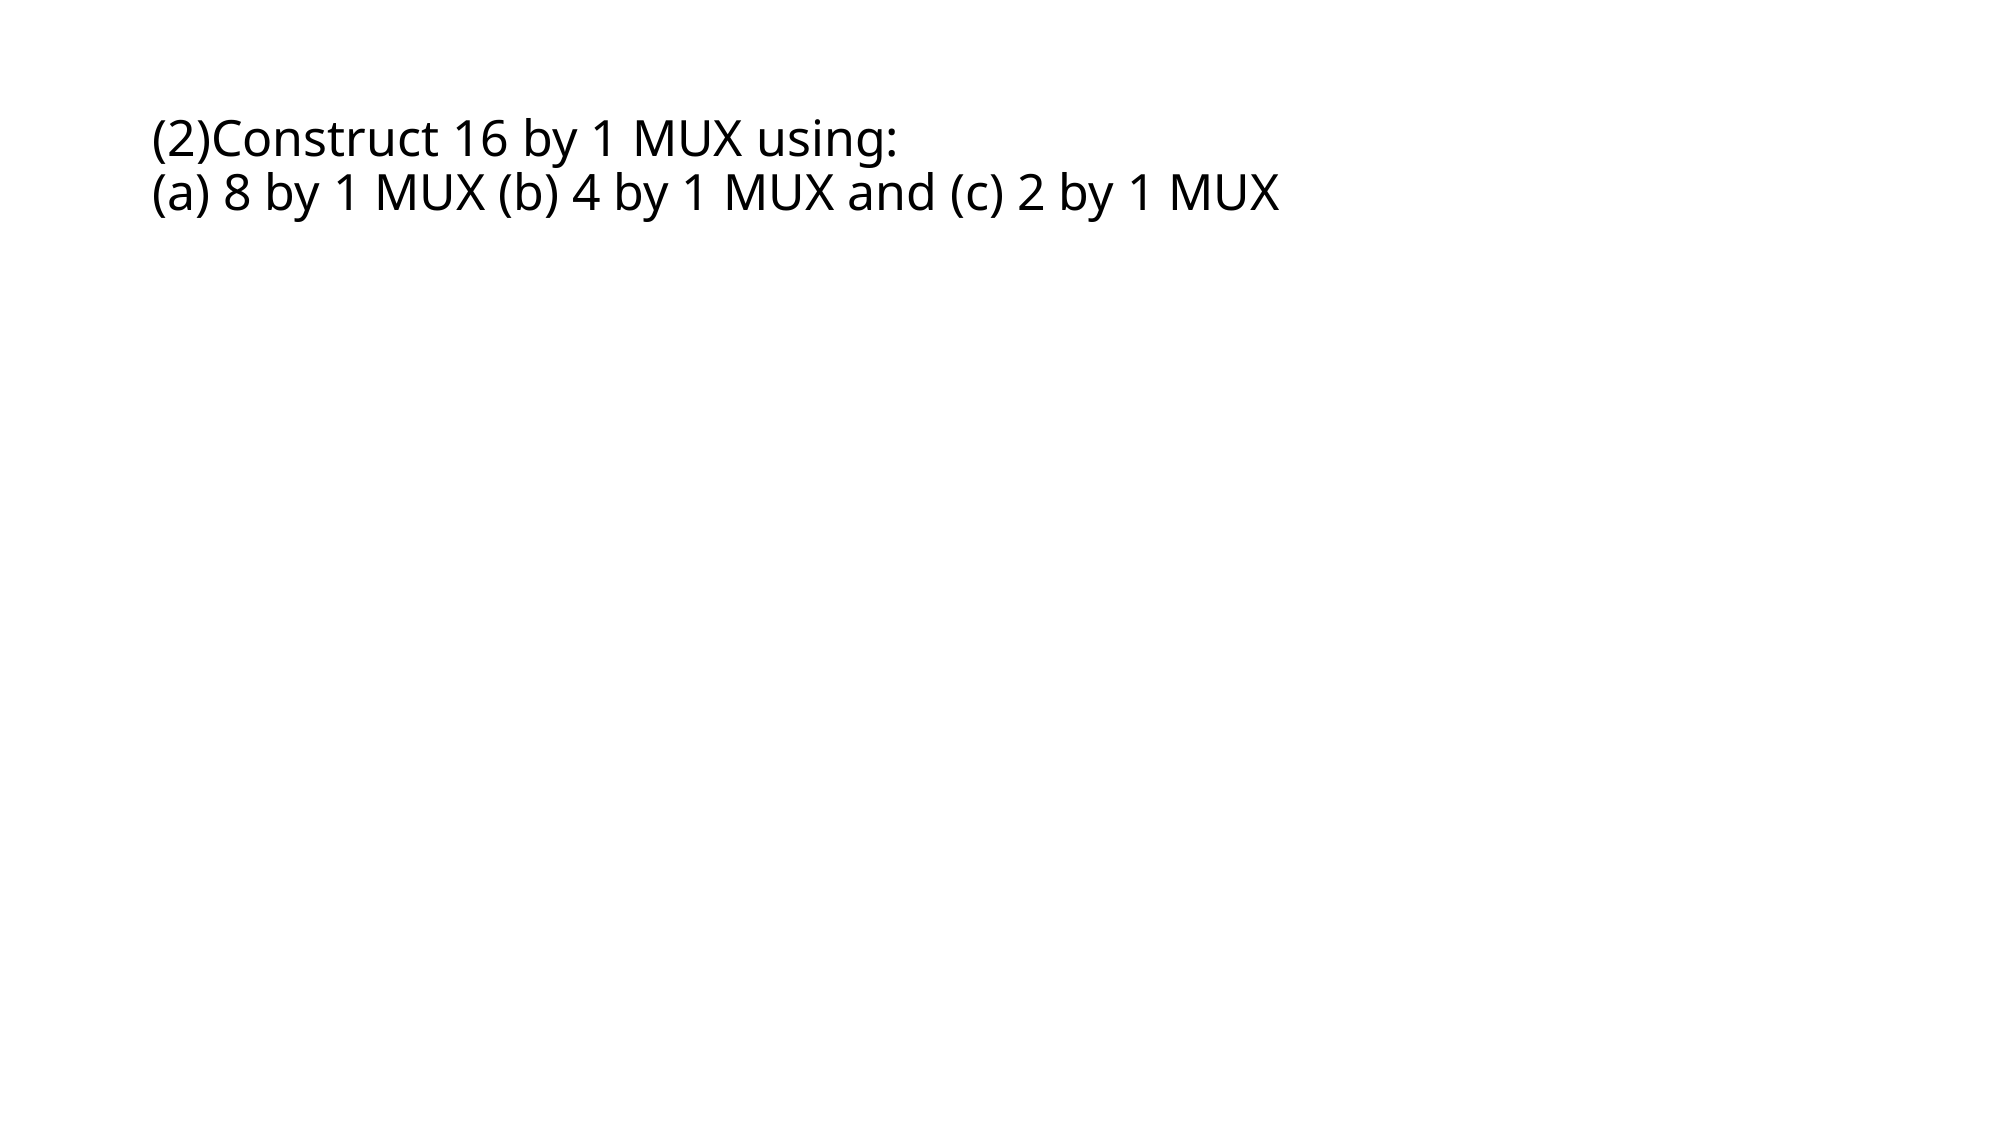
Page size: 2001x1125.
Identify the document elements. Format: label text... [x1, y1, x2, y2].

title (2)Construct 16 by 1 MUX using: (a) 8 by 1 MUX (b) 4 by 1 MUX and (c) 2 by 1 MUX [137, 58, 1863, 276]
